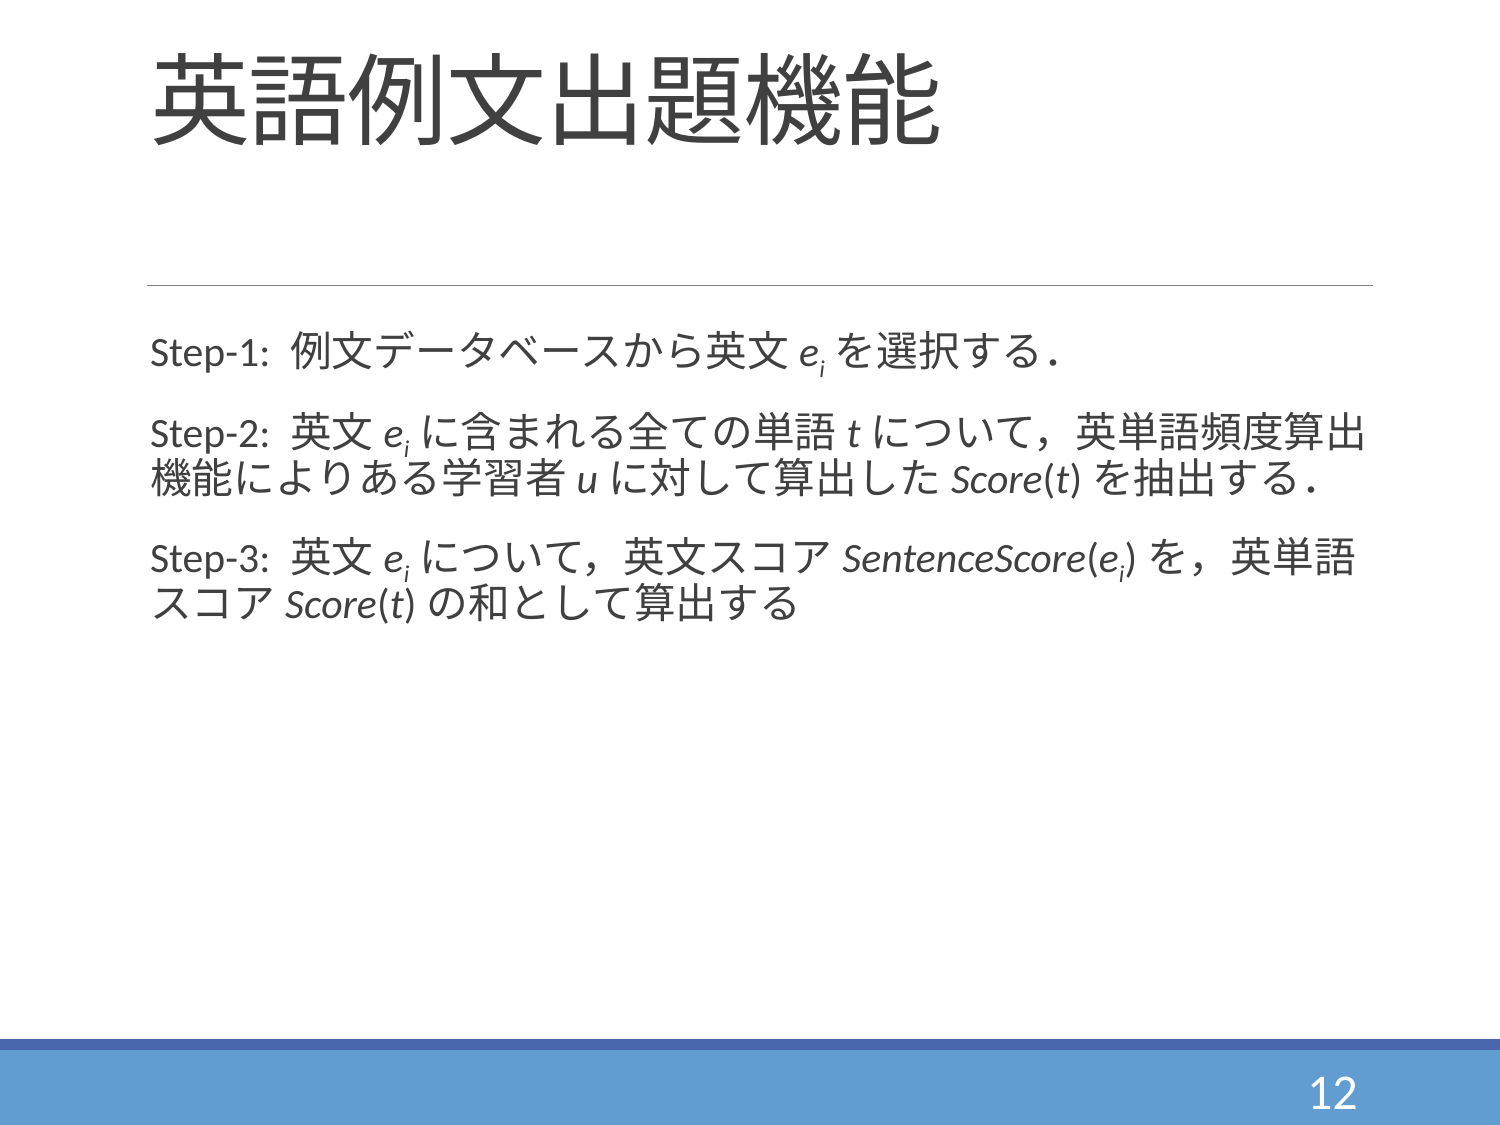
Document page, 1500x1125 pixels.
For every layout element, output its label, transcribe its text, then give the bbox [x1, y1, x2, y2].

list Step-1: 例文データベースから英文eiを選択する． Step-2: 英文eiに含まれる全ての単語tについて，英単語頻度算出機能によりある学習者uに対して算出したScore(t)を抽出する． Step-3: 英文eiについて，英文スコアSentenceScore(ei)を，英単語スコアScore(t)の和として算出する [135, 318, 1373, 649]
slide_number 12 [1211, 1059, 1373, 1120]
title 英語例文出題機能 [135, 47, 1373, 285]
